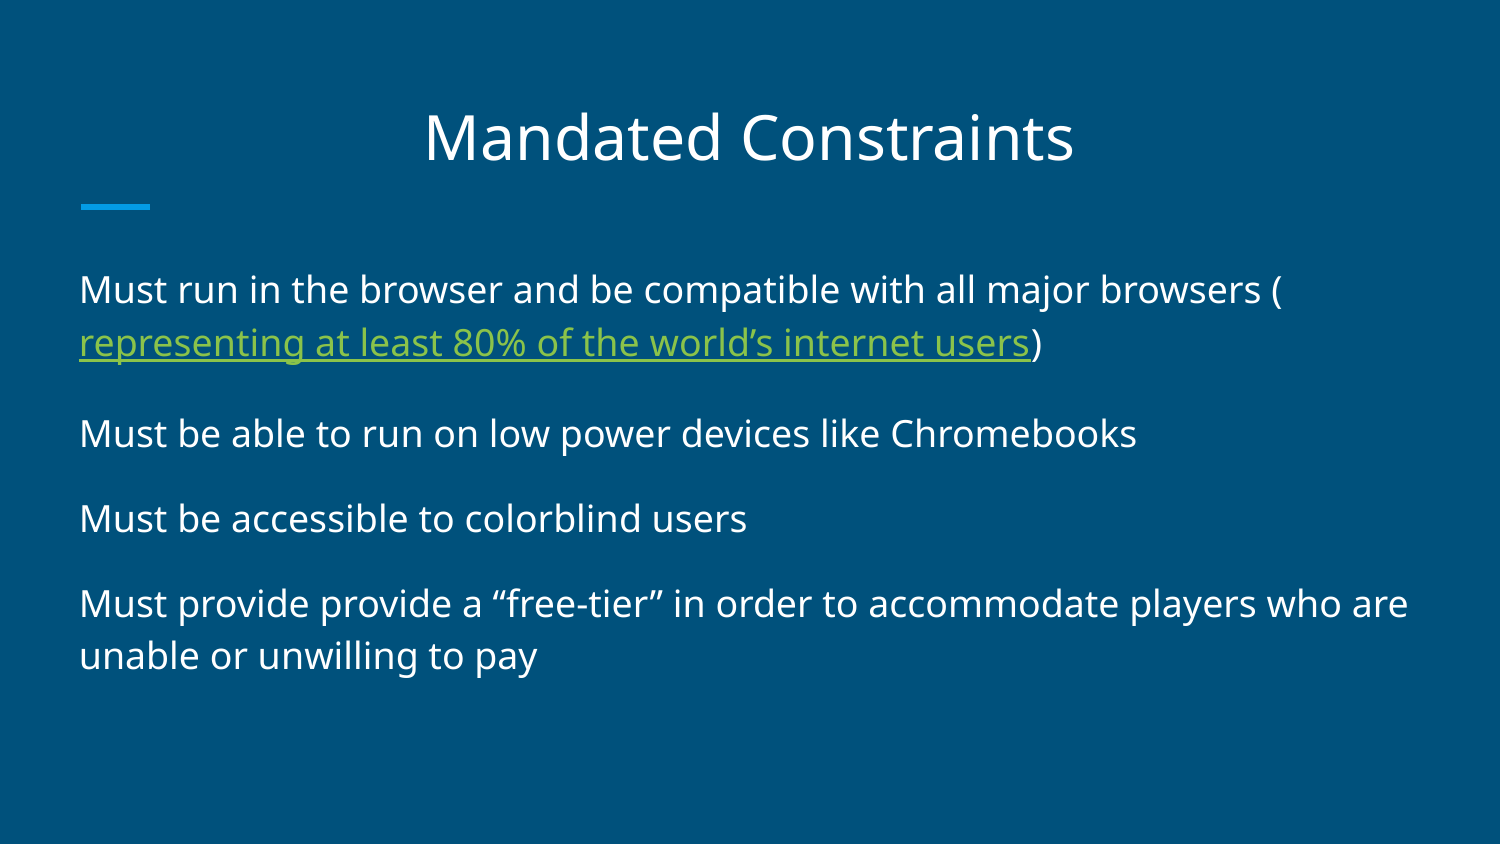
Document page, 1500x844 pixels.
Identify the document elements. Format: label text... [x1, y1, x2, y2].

title Mandated Constraints [63, 75, 1437, 188]
list Must run in the browser and be compatible with all major browsers (representing at least 80% of the world’s internet users) Must be able to run on low power devices like Chromebooks Must be accessible to colorblind users Must provide provide a “free-tier” in order to accommodate players who are unable or unwilling to pay [63, 244, 1437, 770]
